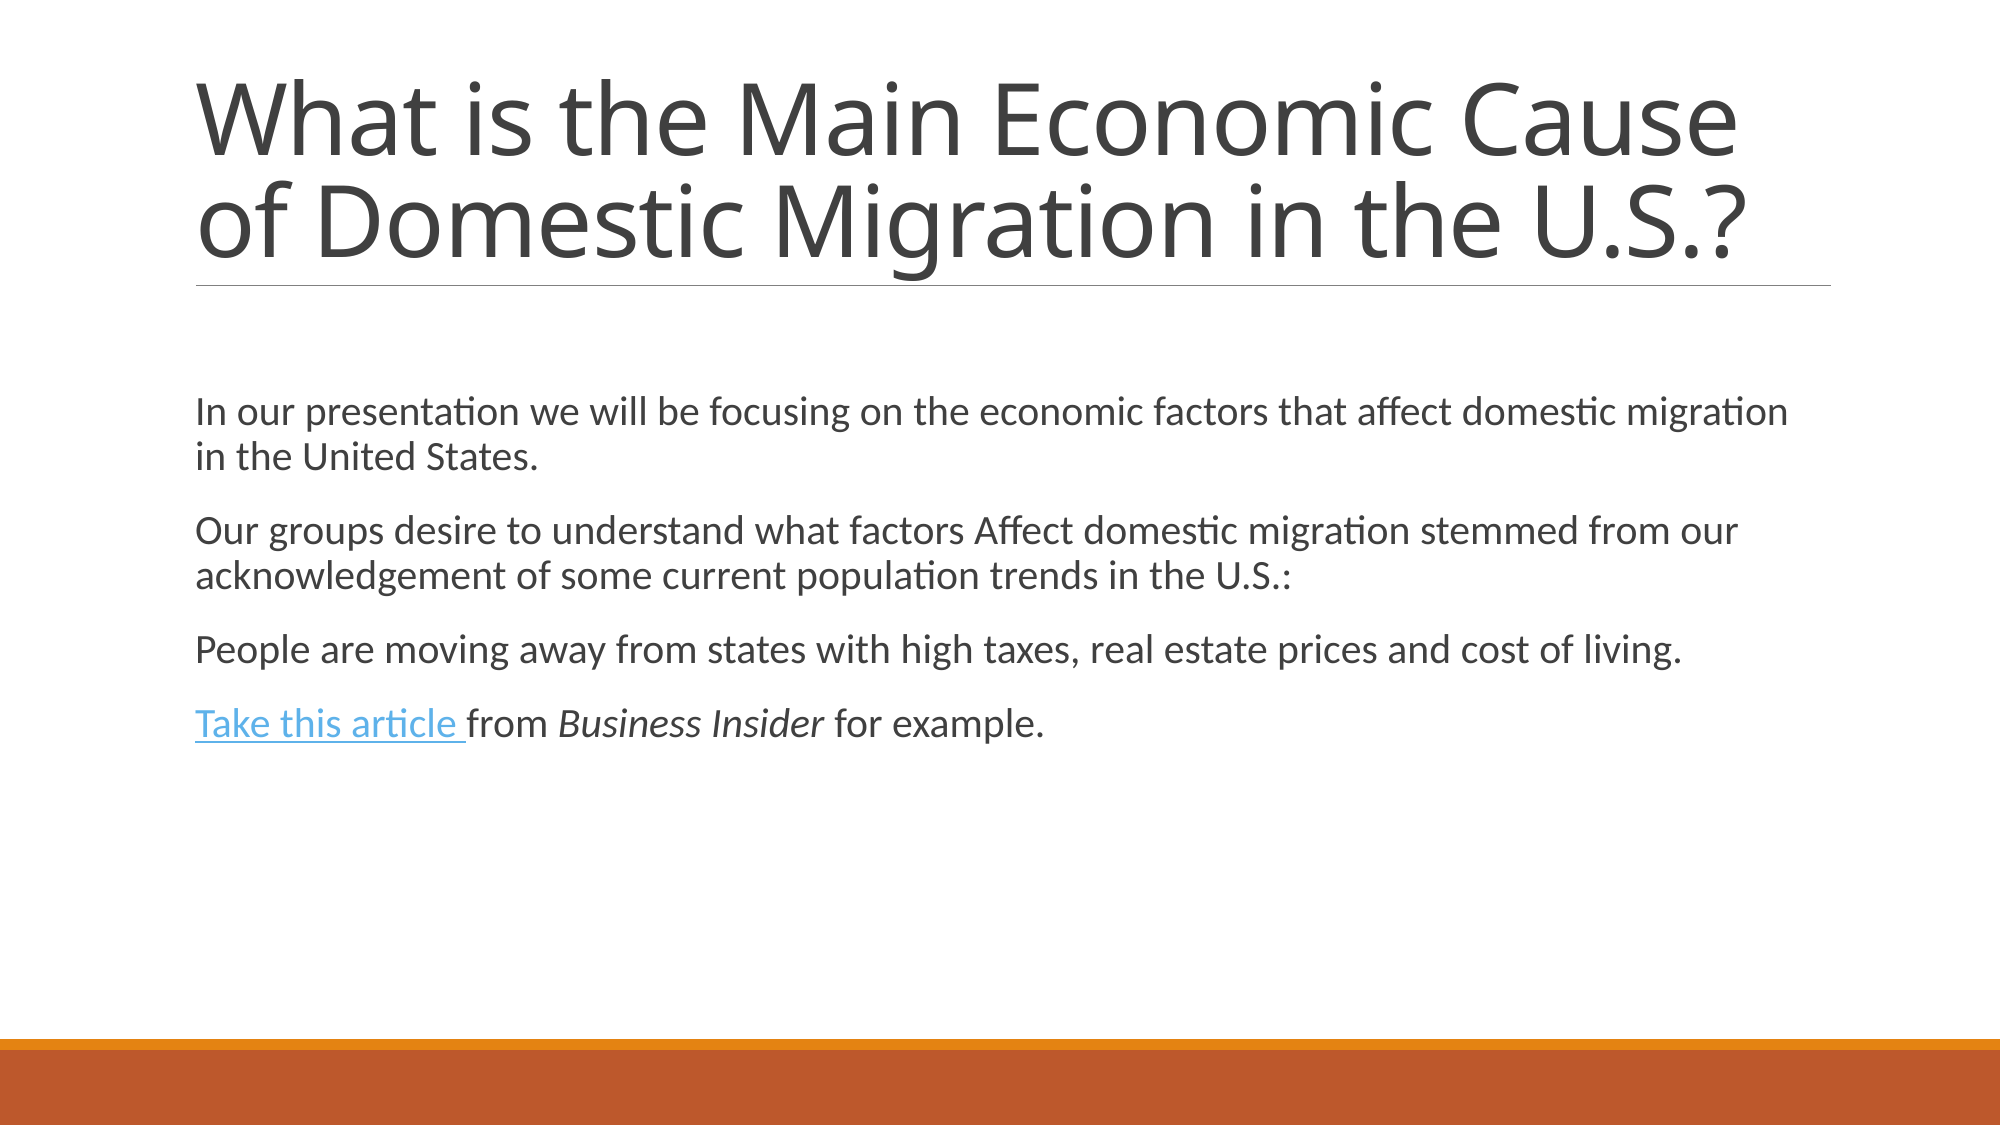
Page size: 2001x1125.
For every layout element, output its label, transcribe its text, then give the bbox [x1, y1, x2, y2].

list In our presentation we will be focusing on the economic factors that affect domestic migration in the United States. Our groups desire to understand what factors Affect domestic migration stemmed from our acknowledgement of some current population trends in the U.S.: People are moving away from states with high taxes, real estate prices and cost of living. Take this article from Business Insider for example. [180, 302, 1830, 963]
title What is the Main Economic Cause of Domestic Migration in the U.S.? [180, 47, 1830, 285]
